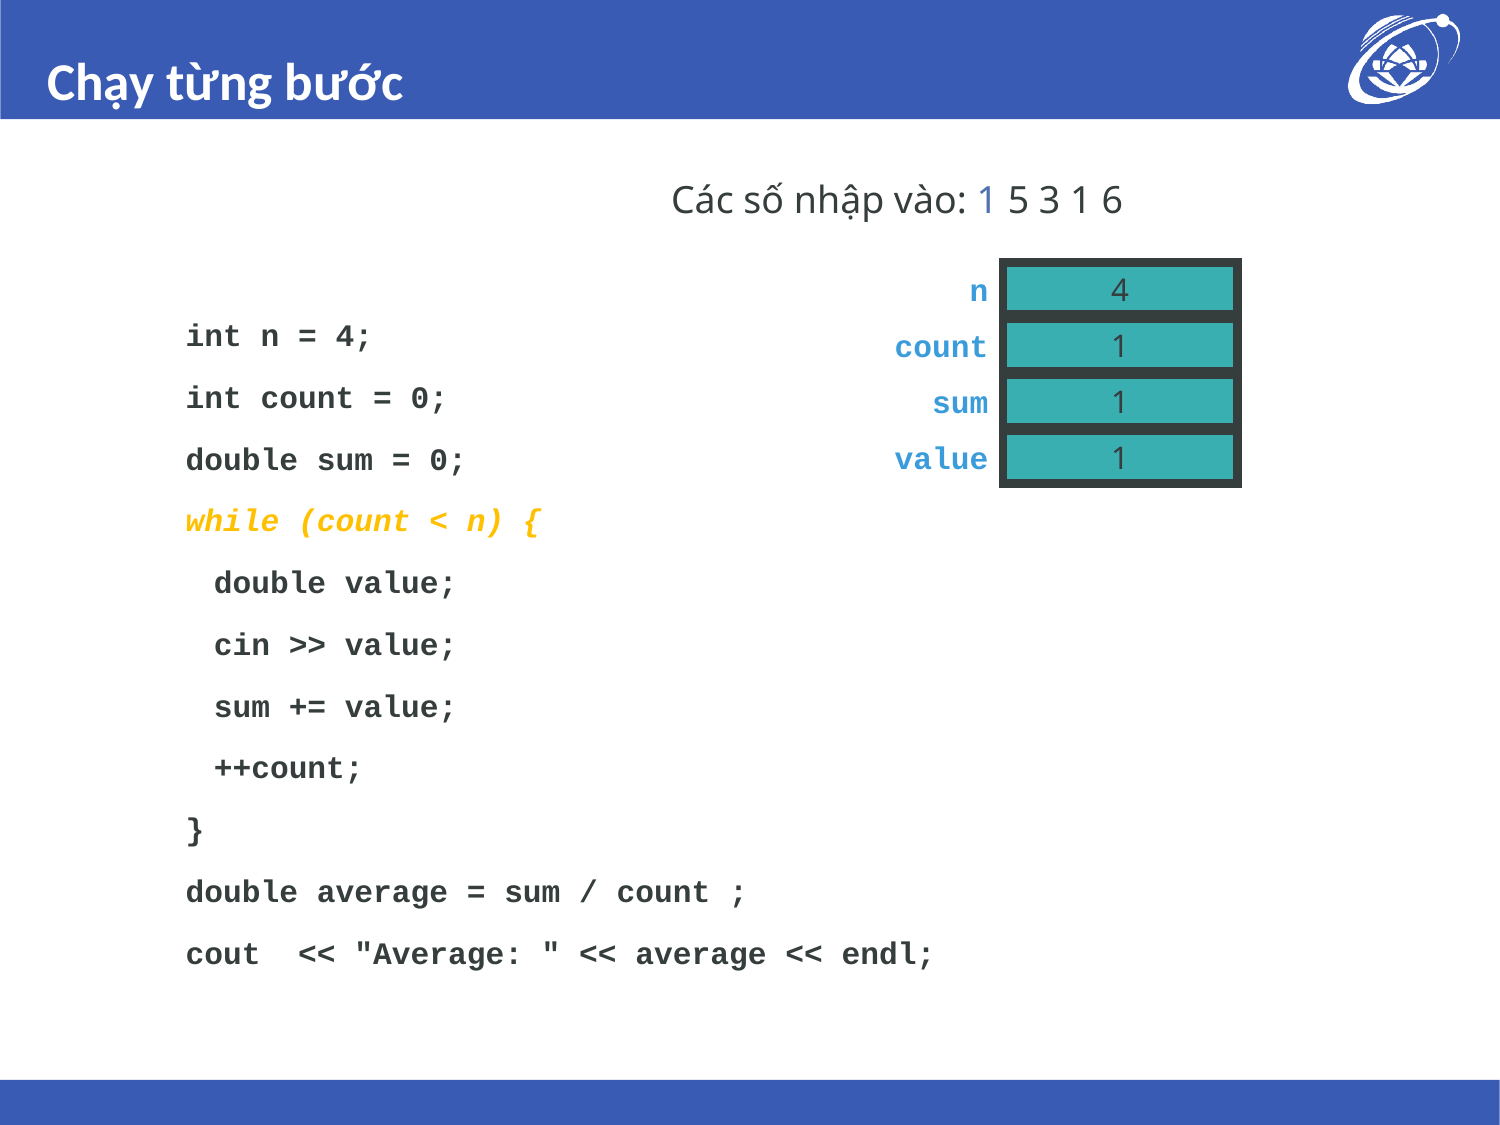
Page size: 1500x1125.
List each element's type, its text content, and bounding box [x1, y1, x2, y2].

text_box 1 [1003, 374, 1238, 428]
text_box value [843, 431, 1003, 484]
text_box n [787, 262, 1004, 315]
list int n = 4; int count = 0; double sum = 0; while (count < n) { double value; cin >> value; sum += value; ++count; } double average = sum / count ; cout << "Average: " << average << endl; [165, 311, 1335, 990]
text_box count [674, 318, 1003, 371]
text_box sum [843, 374, 1003, 428]
title Chạy từng bước [32, 0, 1468, 120]
text_box 1 [1003, 431, 1238, 484]
text_box 4 [1004, 262, 1238, 315]
text_box Các số nhập vào: 1 5 3 1 6 [656, 168, 1285, 229]
text_box 1 [1003, 318, 1238, 371]
